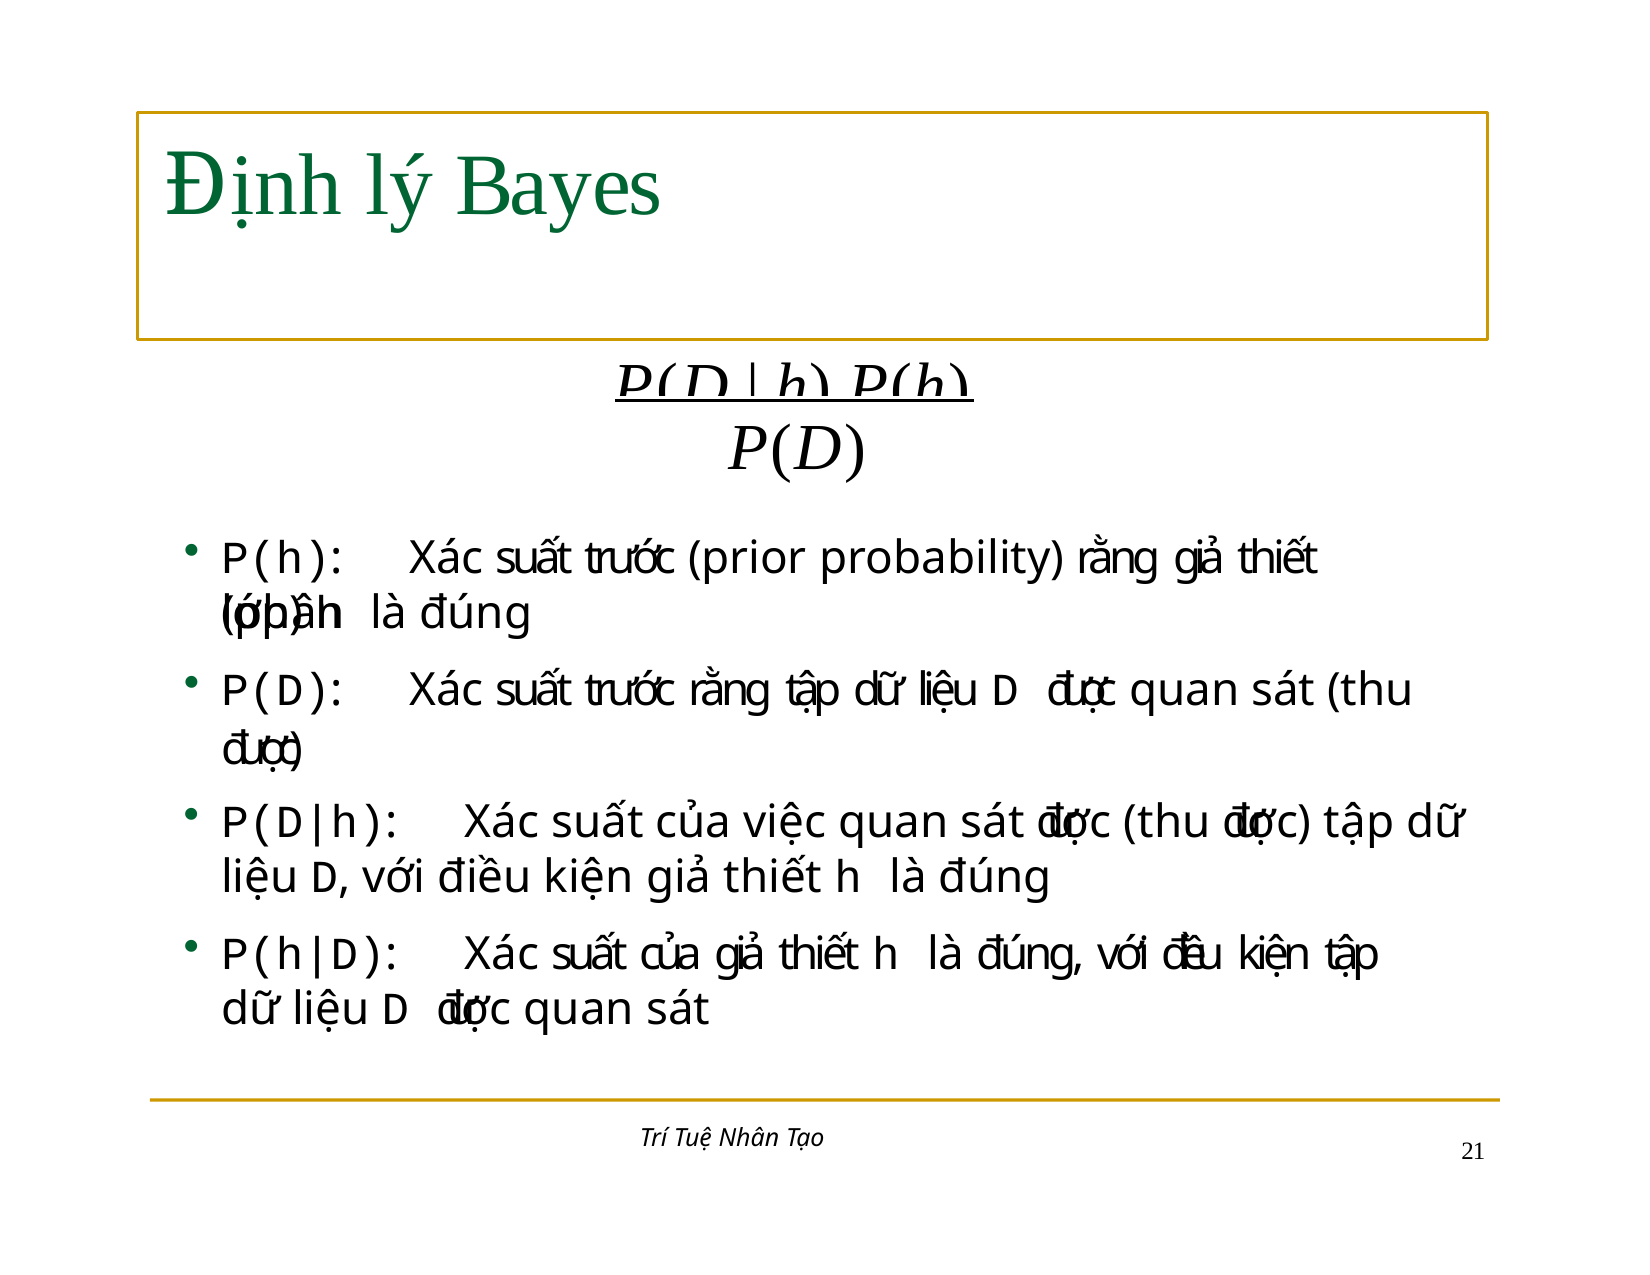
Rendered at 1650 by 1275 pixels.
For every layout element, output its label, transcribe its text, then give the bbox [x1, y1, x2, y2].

text_box lớp) h là đúng P(D): Xác suất trước rằng tập dữ liệu D được quan sát (thu [181, 565, 1452, 697]
title Định lý Bayes [137, 112, 1488, 340]
text_box [149, 1098, 1500, 1102]
slide_number 10 [1455, 1136, 1491, 1275]
footer Trí Tuệ Nhân Tạo [637, 1118, 859, 1275]
text_box được) P(D|h): Xác suất của việc quan sát được (thu được) tập dữ liệu D, với điều kiện giả thiết h là đúng P(h|D): Xác suất của giả thiết h là đúng, với điều kiện tập dữ liệu D được quan sát [181, 697, 1472, 1034]
text_box [74, 717, 1575, 1039]
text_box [74, 395, 1576, 558]
text_box P(h | D)  P(D | h).P(h) [330, 307, 978, 394]
